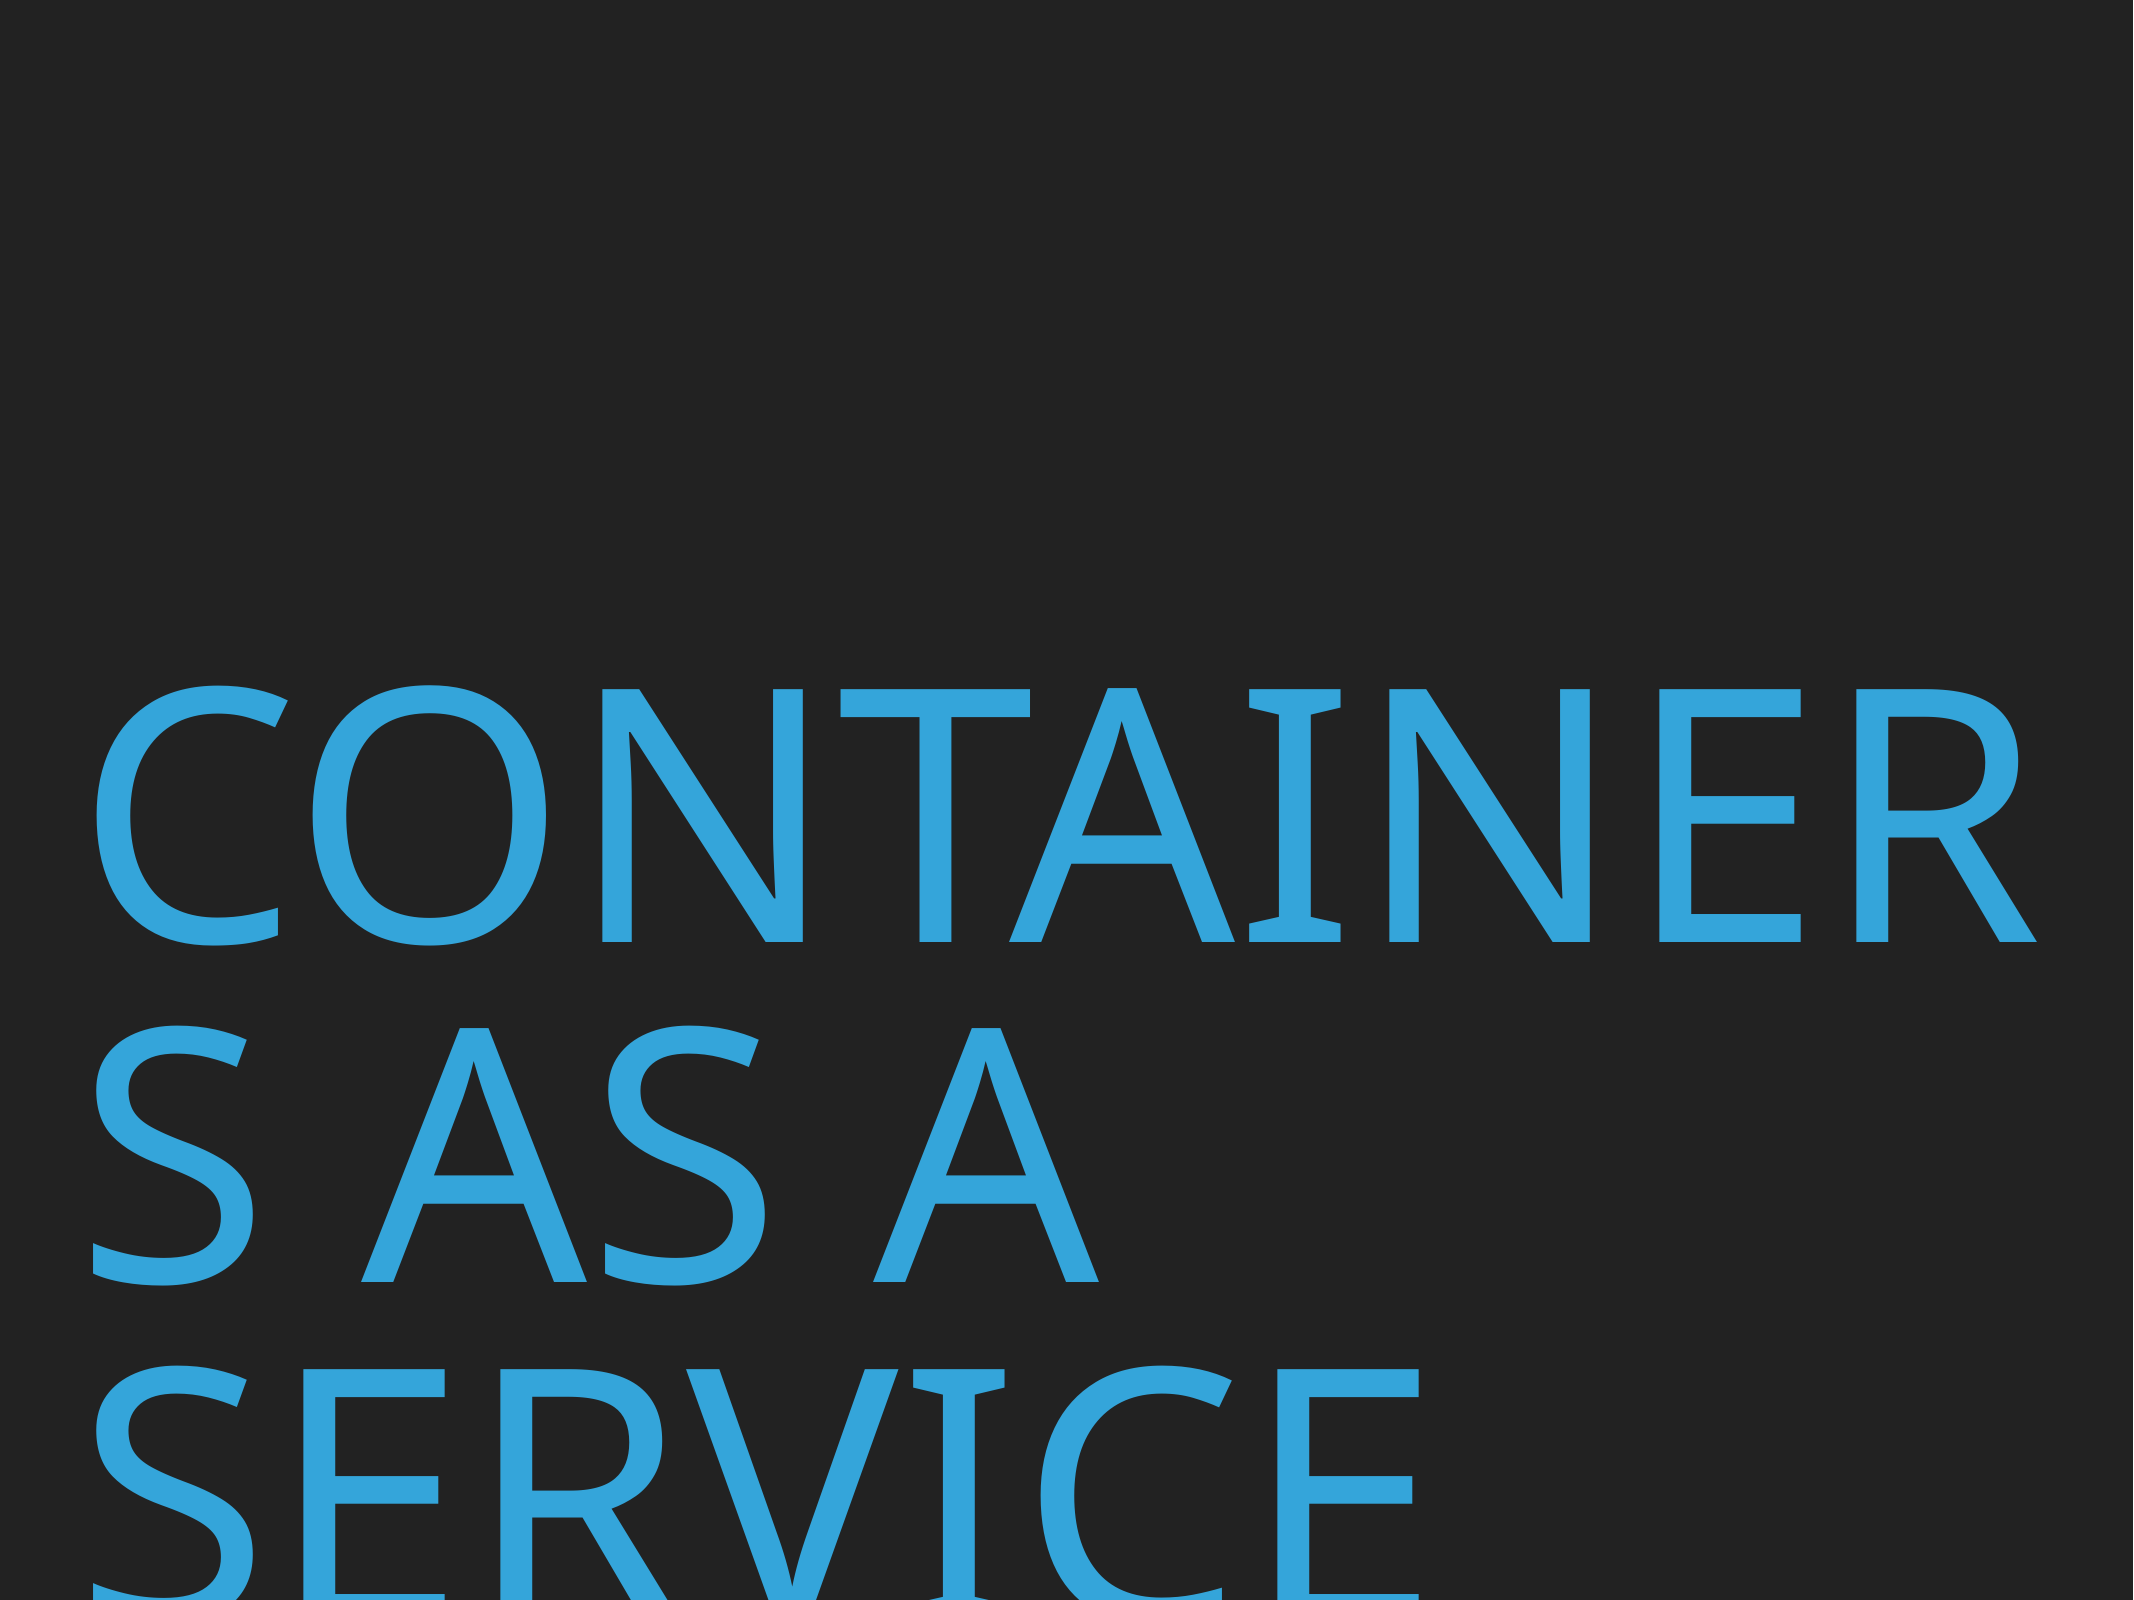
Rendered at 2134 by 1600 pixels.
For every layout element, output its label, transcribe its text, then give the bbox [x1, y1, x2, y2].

title Containers as a service (caas) [66, 661, 2068, 1405]
